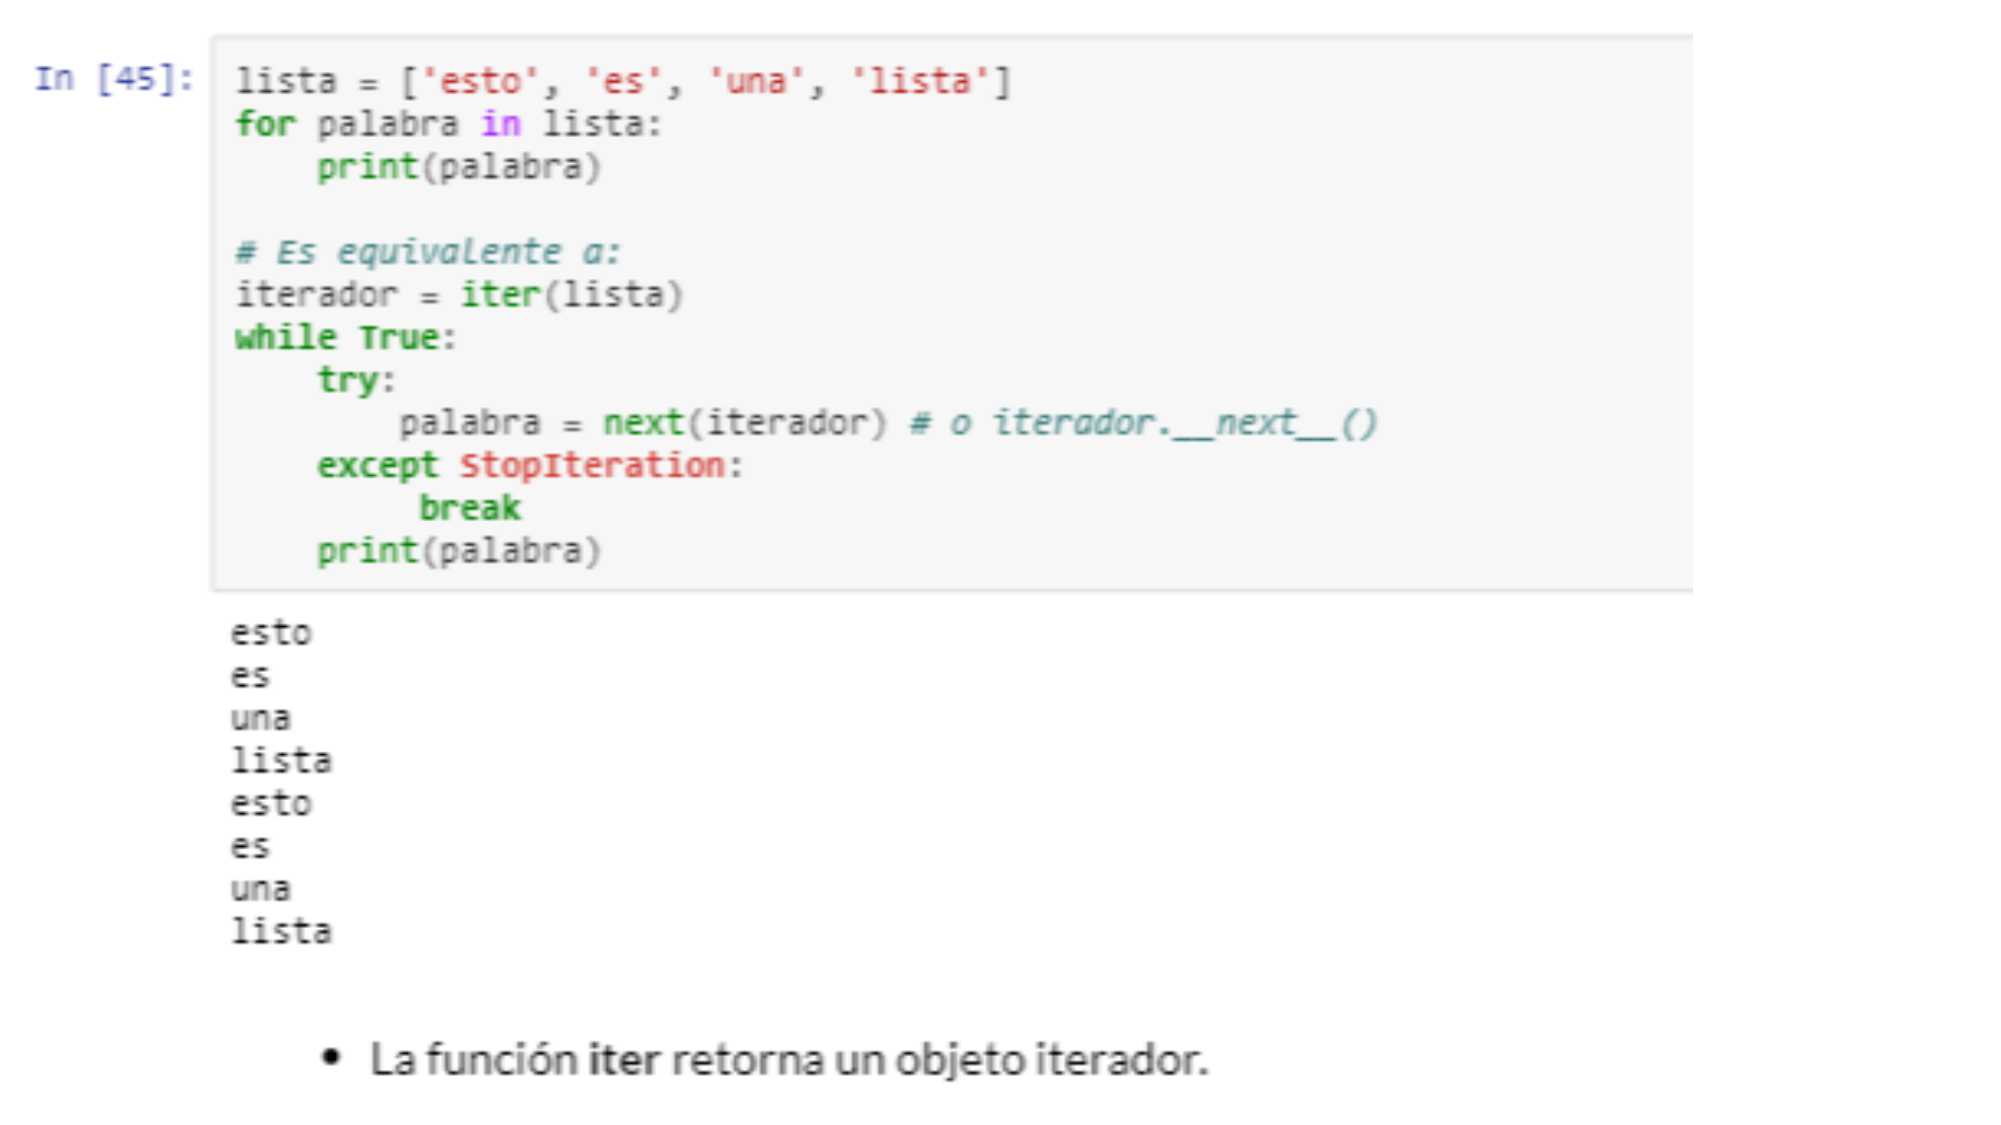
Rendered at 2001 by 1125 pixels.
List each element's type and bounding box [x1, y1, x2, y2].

picture [0, 0, 1693, 1125]
